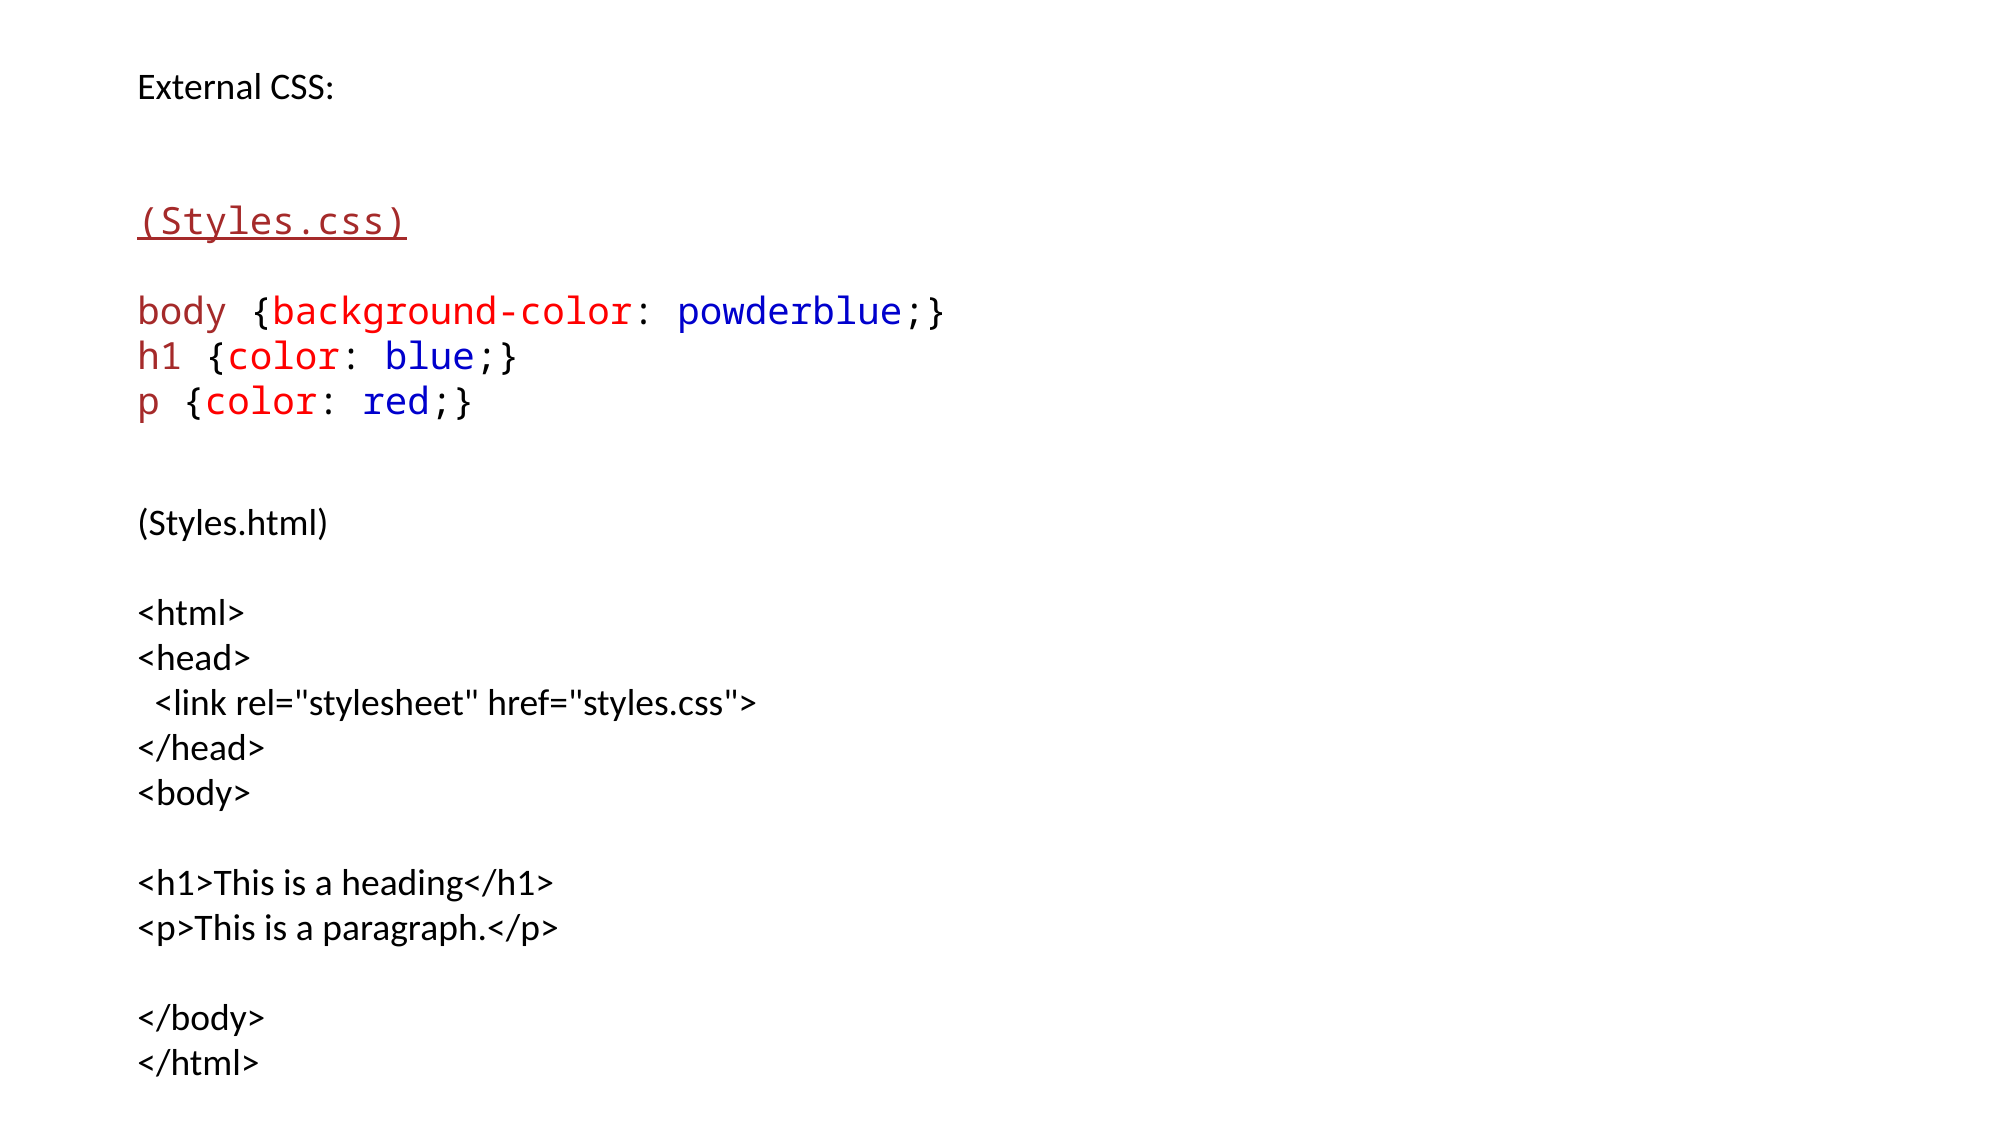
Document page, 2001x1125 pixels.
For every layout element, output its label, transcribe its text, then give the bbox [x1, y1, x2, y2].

text_box (Styles.html) <html> <head> <link rel="stylesheet" href="styles.css"> </head> <body> <h1>This is a heading</h1> <p>This is a paragraph.</p> </body> </html> [122, 490, 1139, 1091]
text_box External CSS: (Styles.css) body {background-color: powderblue;} h1 {color: blue;} p {color: red;} [122, 54, 1211, 430]
